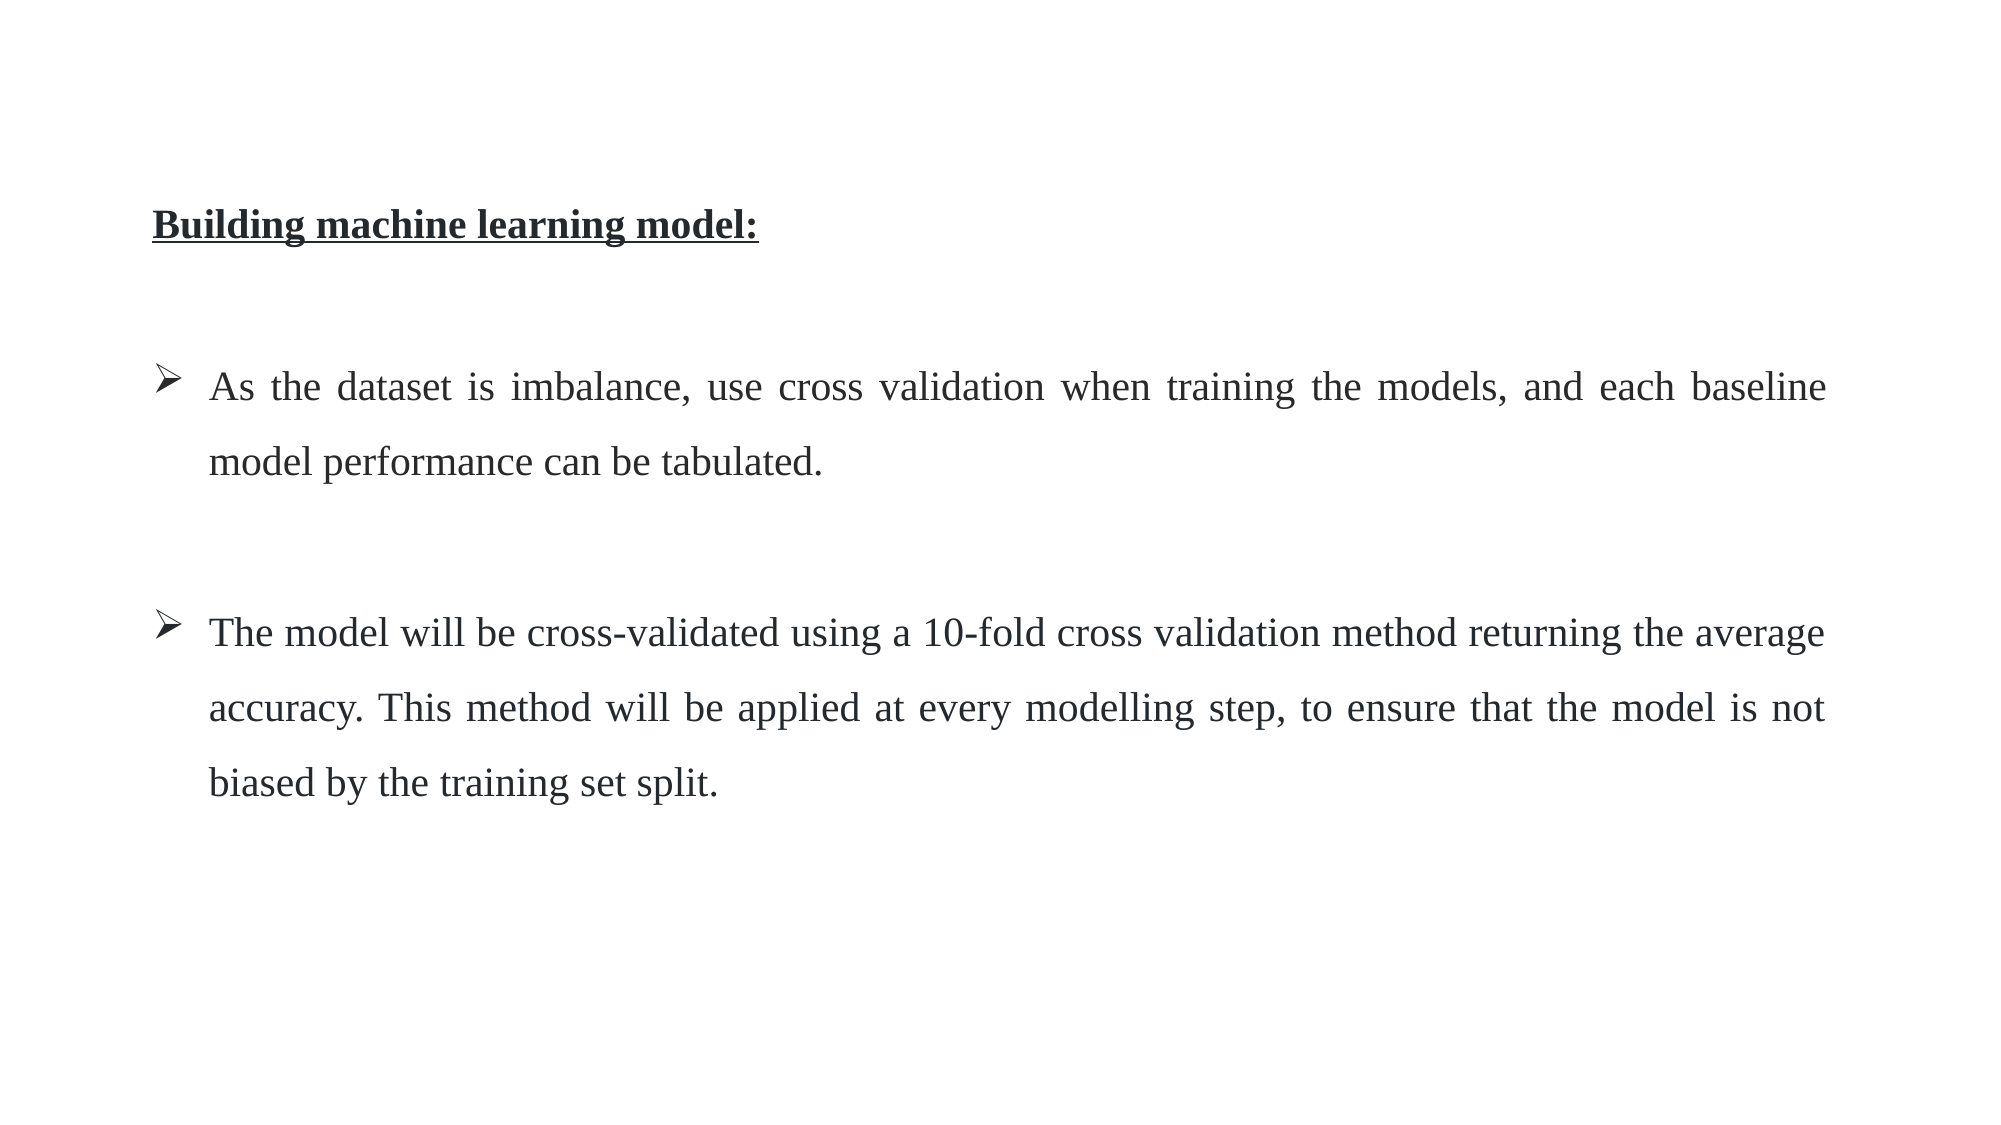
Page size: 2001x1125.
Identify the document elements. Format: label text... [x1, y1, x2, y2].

text_box Building machine learning model: As the dataset is imbalance, use cross validation when training the models, and each baseline model performance can be tabulated. The model will be cross-validated using a 10-fold cross validation method returning the average accuracy. This method will be applied at every modelling step, to ensure that the model is not biased by the training set split. [137, 185, 1842, 877]
